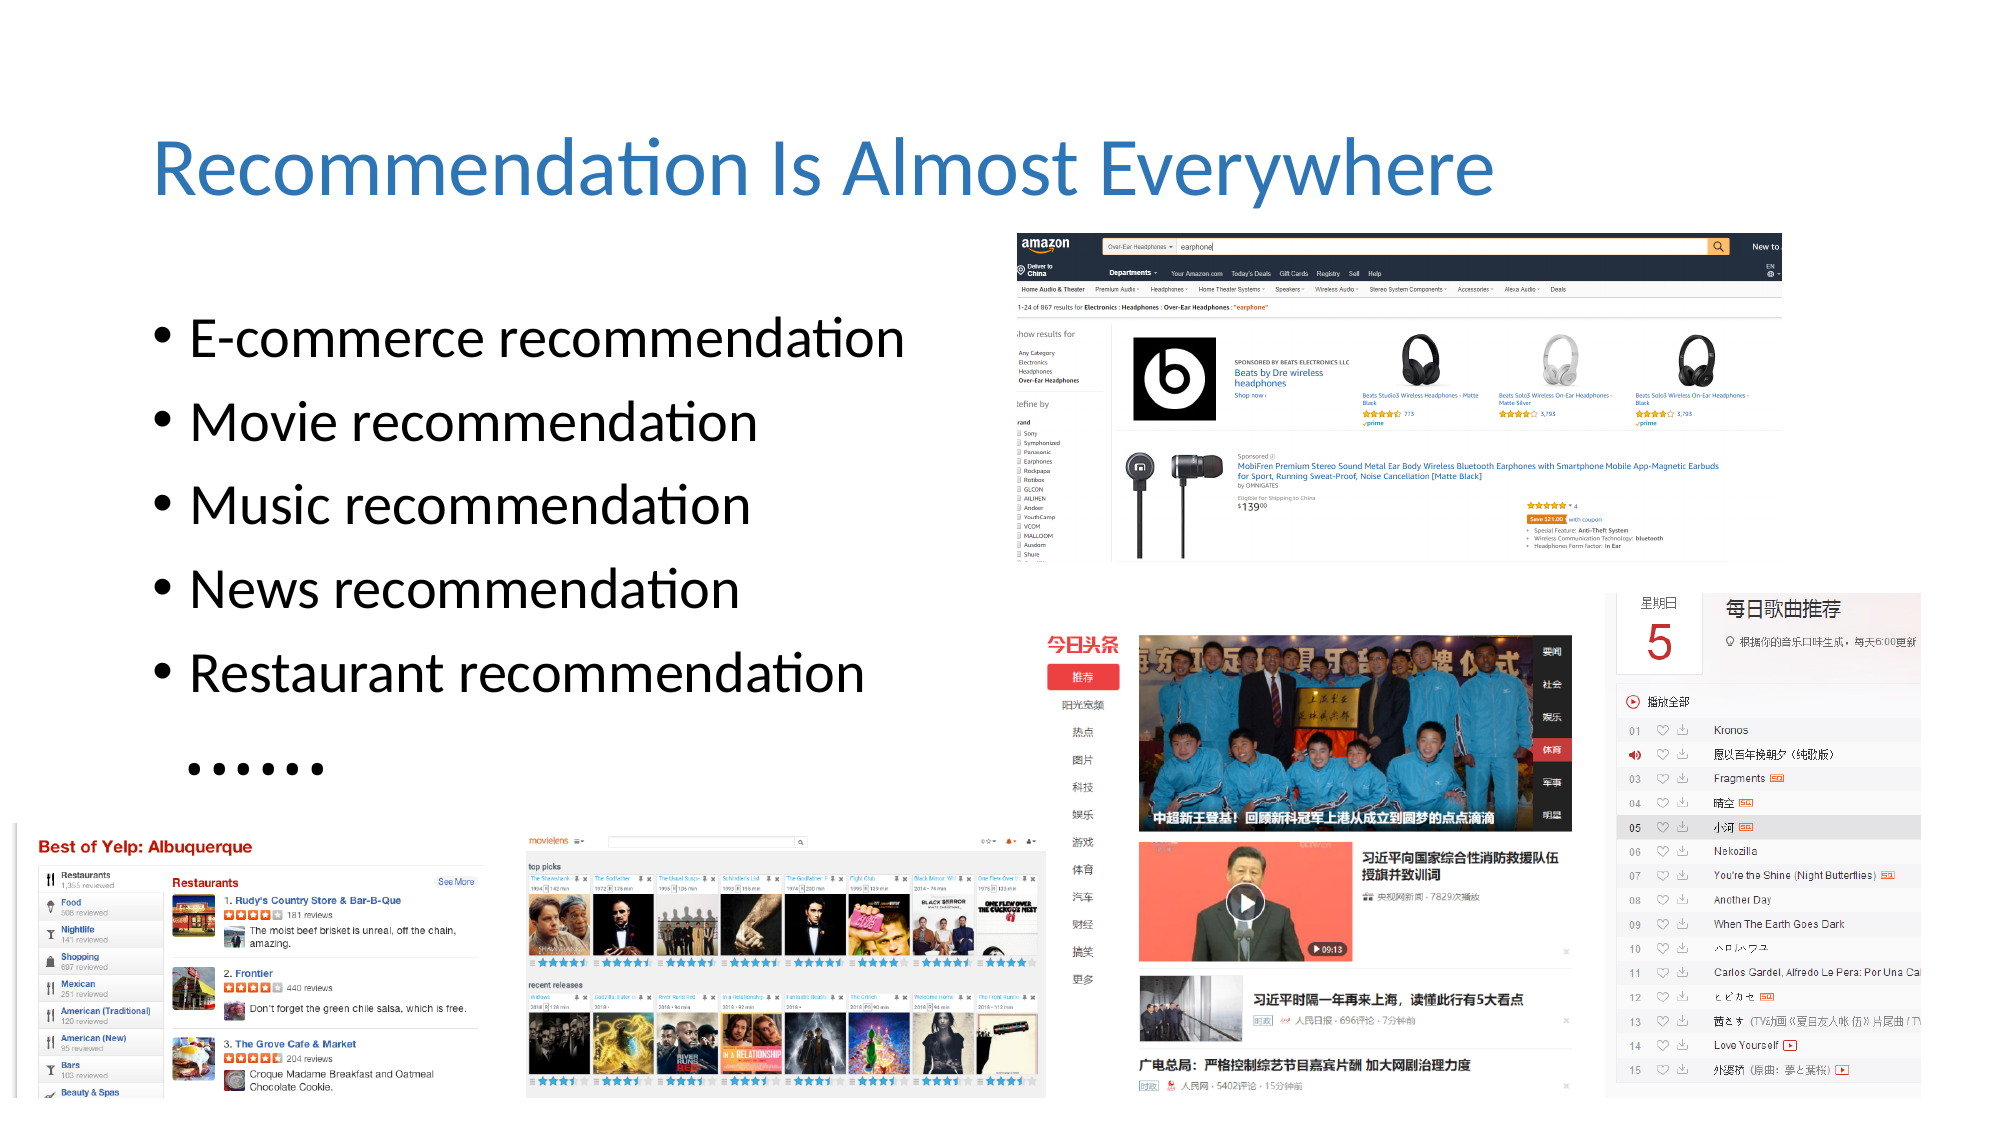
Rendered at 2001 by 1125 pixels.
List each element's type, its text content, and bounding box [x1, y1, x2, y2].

title Recommendation Is Almost Everywhere [137, 59, 1863, 278]
picture [12, 823, 483, 1099]
picture [526, 629, 1579, 1098]
picture [1605, 593, 1921, 1099]
picture [1017, 233, 1782, 562]
text_box ...... [167, 675, 814, 800]
list E-commerce recommendation Movie recommendation Music recommendation News recommendation Restaurant recommendation [137, 299, 1094, 802]
